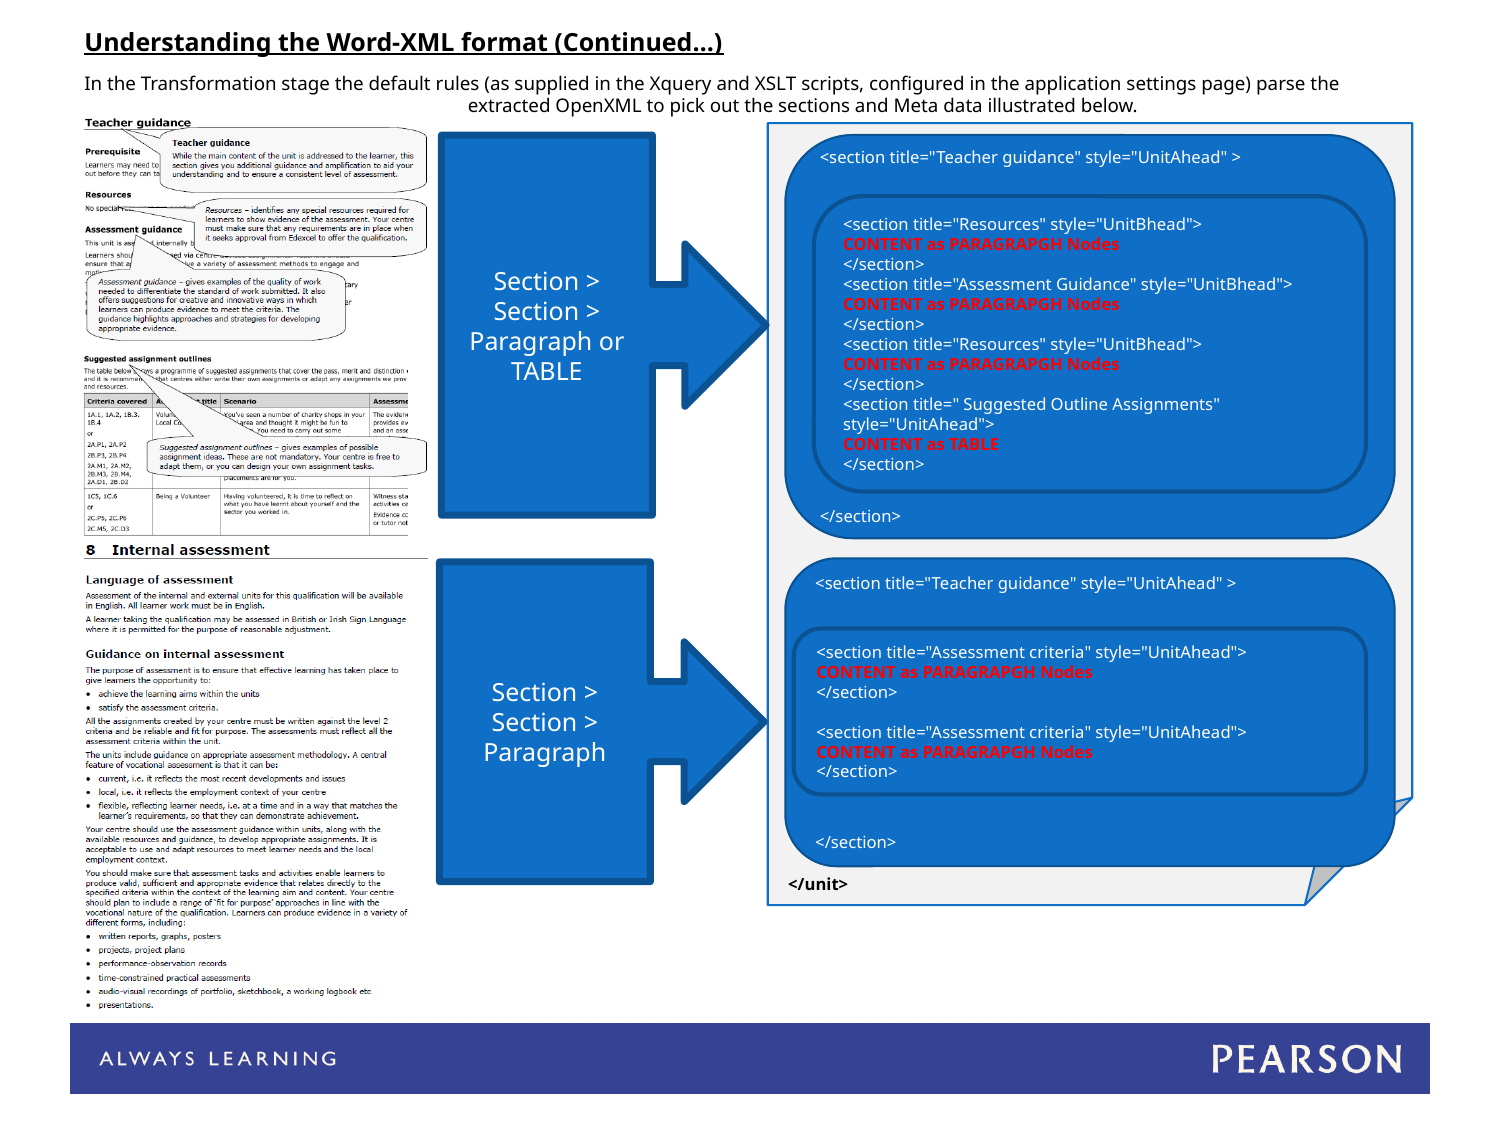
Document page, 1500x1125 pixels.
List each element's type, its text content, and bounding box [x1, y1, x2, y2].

picture [79, 113, 428, 1015]
text_box <section title="Resources" style="UnitBhead"> CONTENT as PARAGRAPGH Nodes </section> <section title="Assessment Guidance" style="UnitBhead"> CONTENT as PARAGRAPGH Nodes </section> <section title="Resources" style="UnitBhead"> CONTENT as PARAGRAPGH Nodes </section> <section title=" Suggested Outline Assignments" style="UnitAhead"> CONTENT as TABLE </section> [810, 192, 1370, 496]
text_box </unit> [773, 866, 868, 901]
text_box <section title="Teacher guidance" style="UnitAhead" > </section> [781, 131, 1399, 542]
text_box Section > Section > Paragraph or TABLE [437, 131, 770, 519]
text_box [70, 1023, 1430, 1095]
text_box [764, 119, 1416, 909]
text_box Understanding the Word-XML format (Continued…) In the Transformation stage the default rules (as supplied in the Xquery and XSLT scripts, configured in the application settings page) parse the extracted OpenXML to pick out the sections and Meta data illustrated below. [69, 19, 1429, 124]
text_box <section title="Teacher guidance" style="UnitAhead" > </section> [781, 554, 1399, 870]
text_box <section title="Assessment criteria" style="UnitAhead"> CONTENT as PARAGRAPGH Nodes </section> <section title="Assessment criteria" style="UnitAhead"> CONTENT as PARAGRAPGH Nodes </section> [790, 624, 1370, 798]
text_box Section > Section > Paragraph [435, 558, 768, 886]
